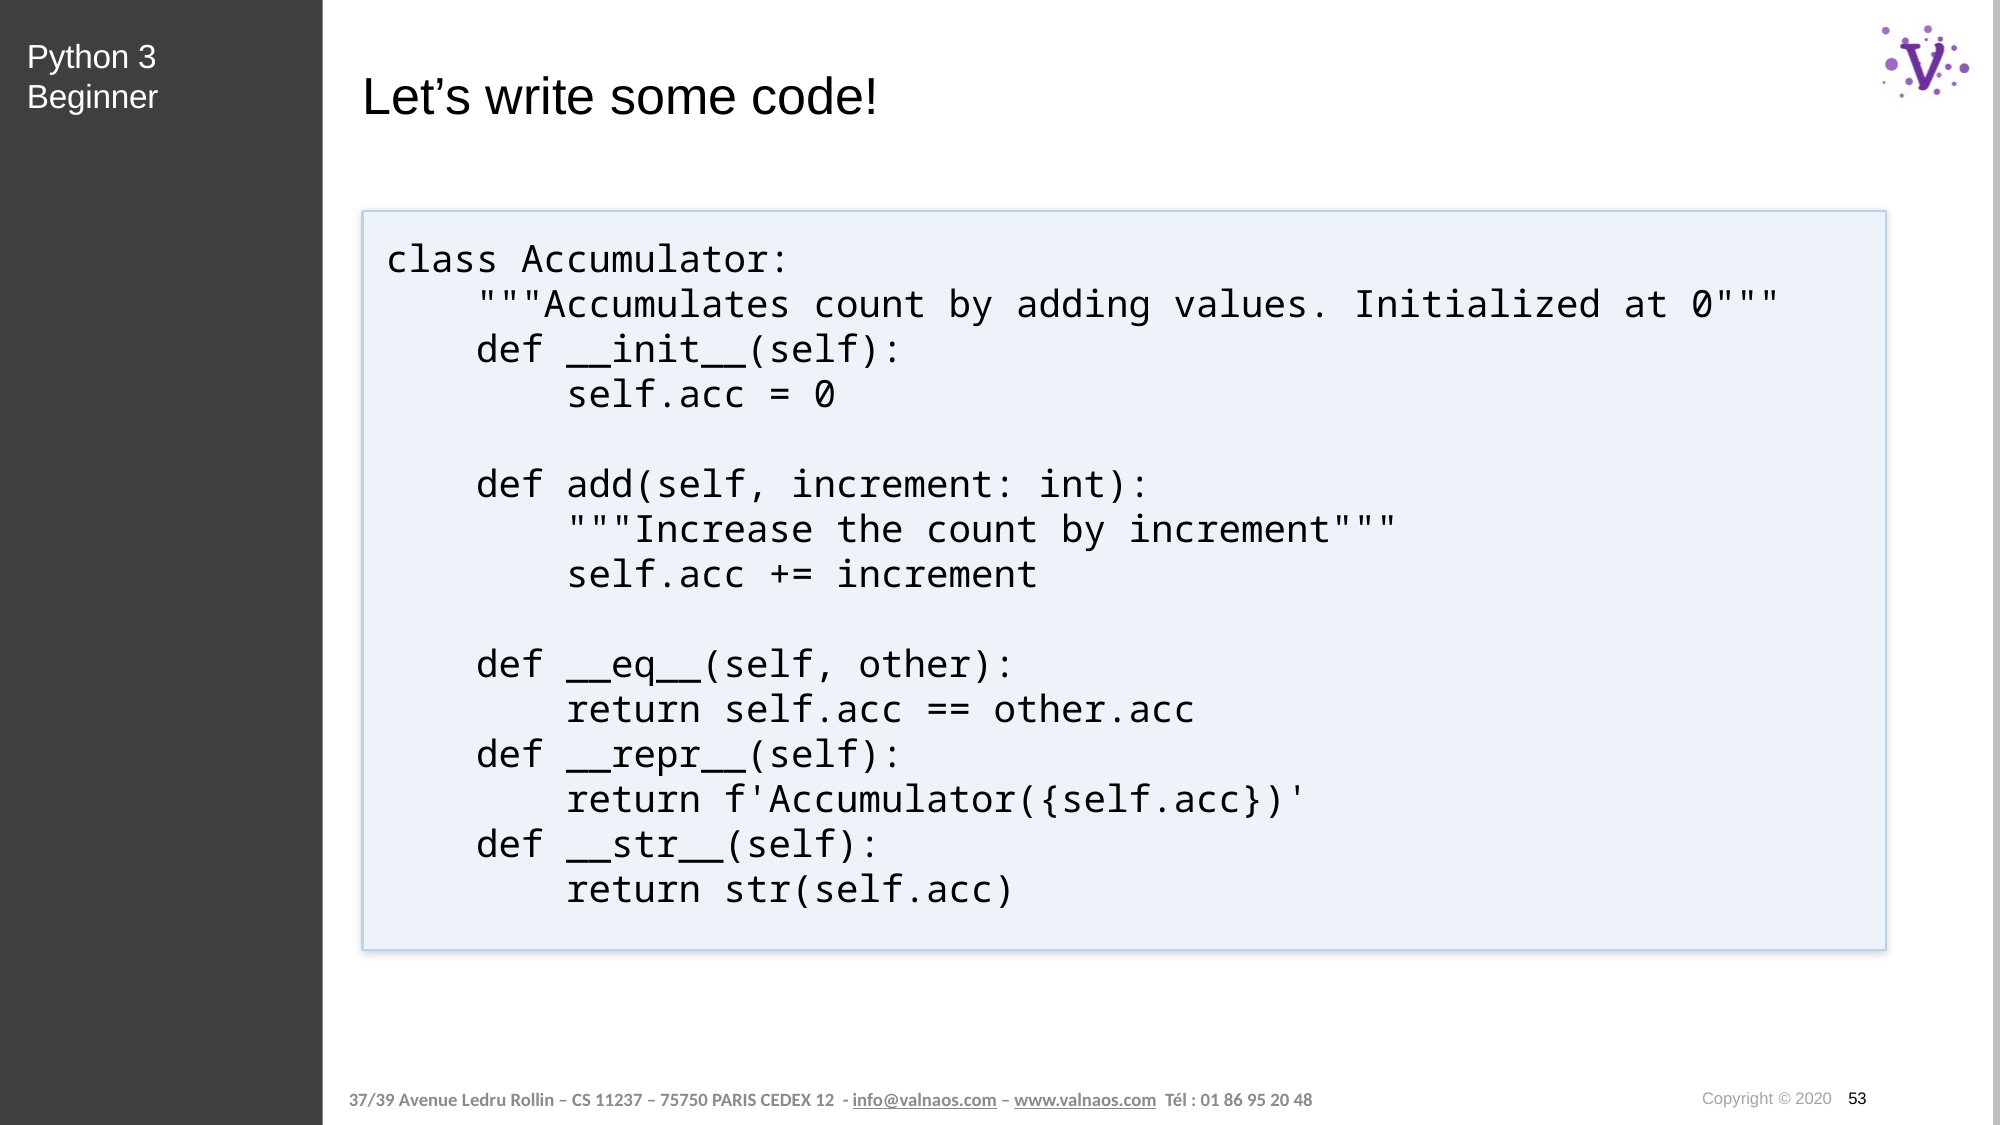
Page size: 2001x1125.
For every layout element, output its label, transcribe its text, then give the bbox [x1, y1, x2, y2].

title Let’s write some code! [362, 62, 1872, 126]
picture [1871, 18, 1979, 106]
slide_number Copyright © 2020 53 [1700, 1087, 1959, 1108]
text_box Python 3 Beginner [24, 35, 297, 116]
list class Accumulator: """Accumulates count by adding values. Initialized at 0""" def __init__(self): self.acc = 0 def add(self, increment: int): """Increase the count by increment""" self.acc += increment def __eq__(self, other): return self.acc == other.acc def __repr__(self): return f'Accumulator({self.acc})' def __str__(self): return str(self.acc) [361, 210, 1887, 951]
